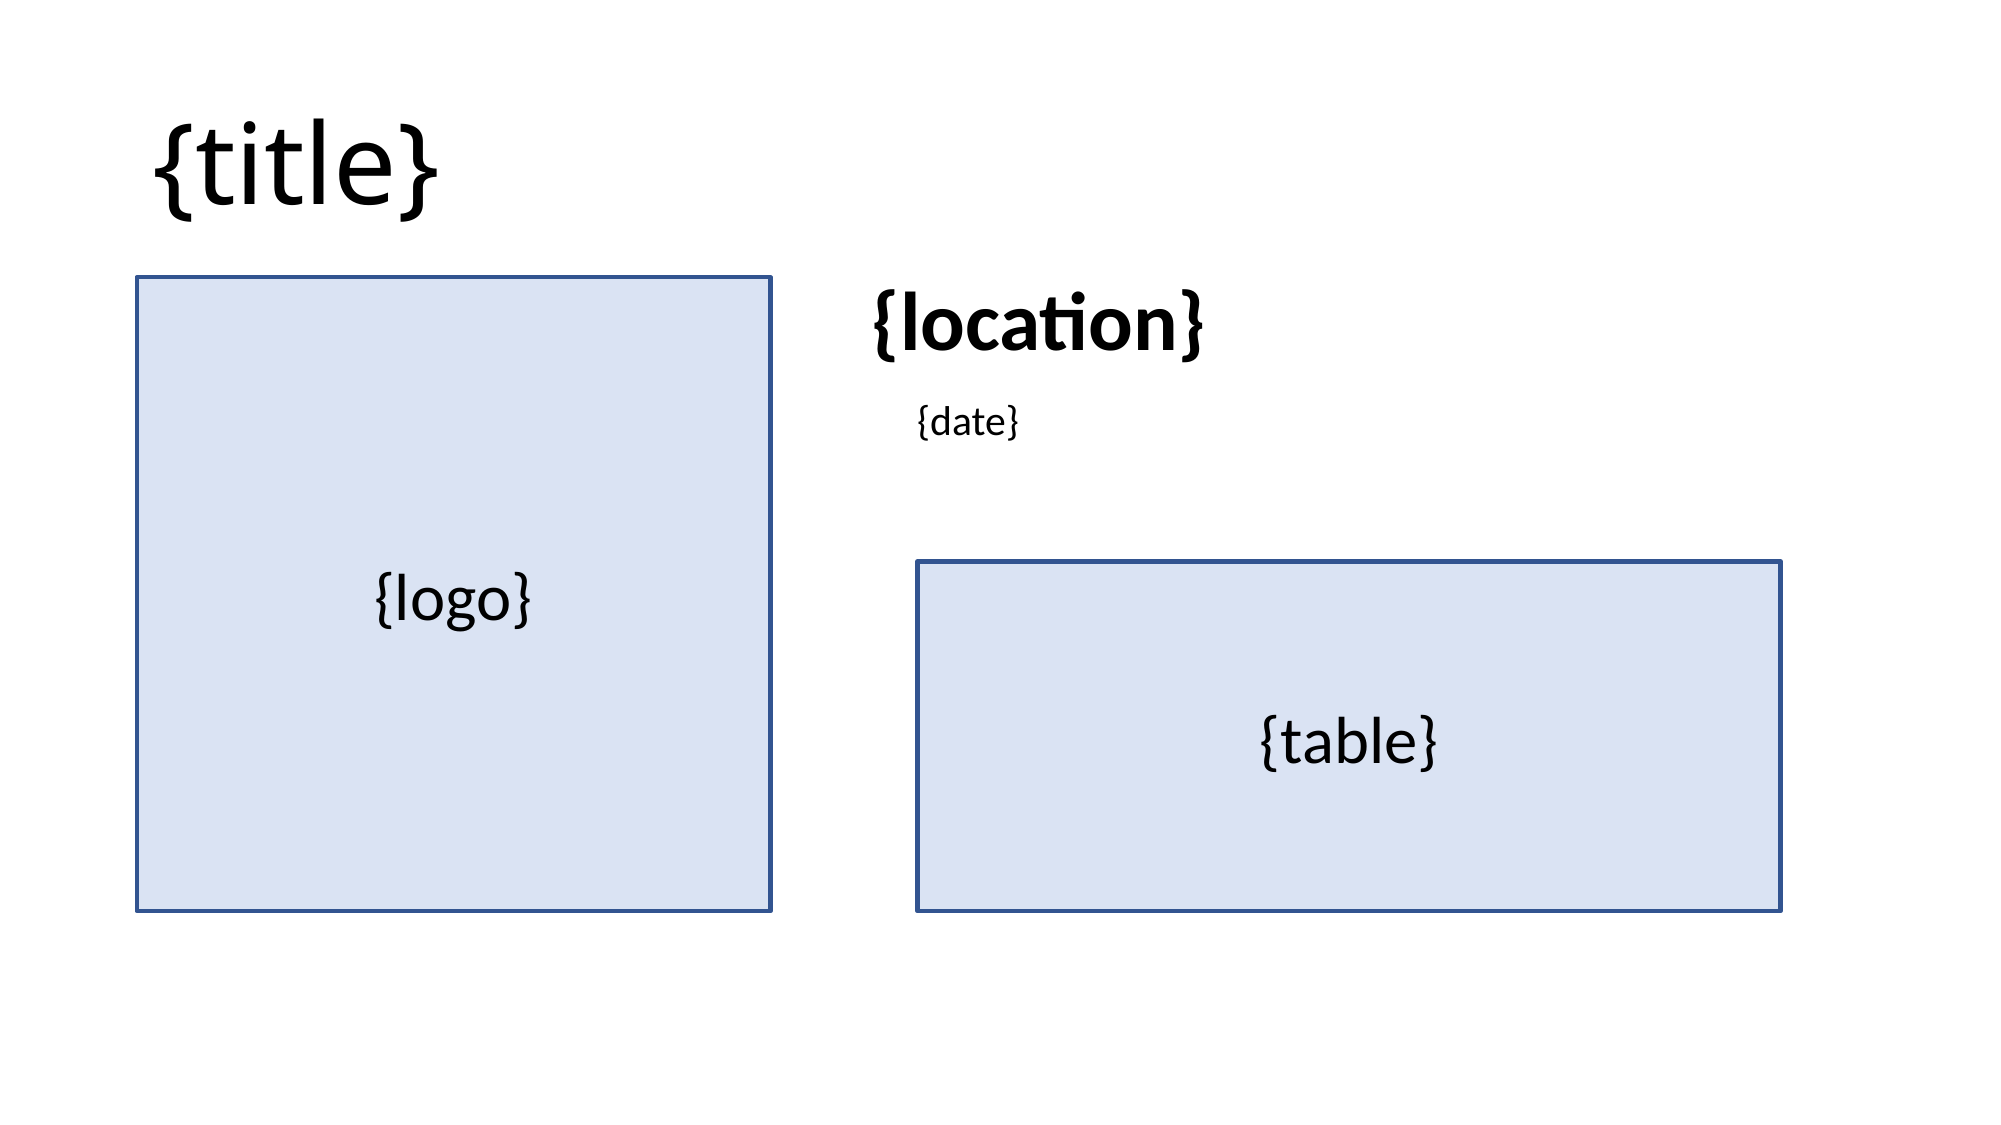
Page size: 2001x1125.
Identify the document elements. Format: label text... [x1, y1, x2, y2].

text_box {date} [902, 386, 1061, 452]
text_box {logo} [135, 275, 773, 913]
text_box {title} [137, 59, 1863, 278]
text_box {location} [856, 259, 1332, 374]
text_box {table} [915, 559, 1783, 913]
